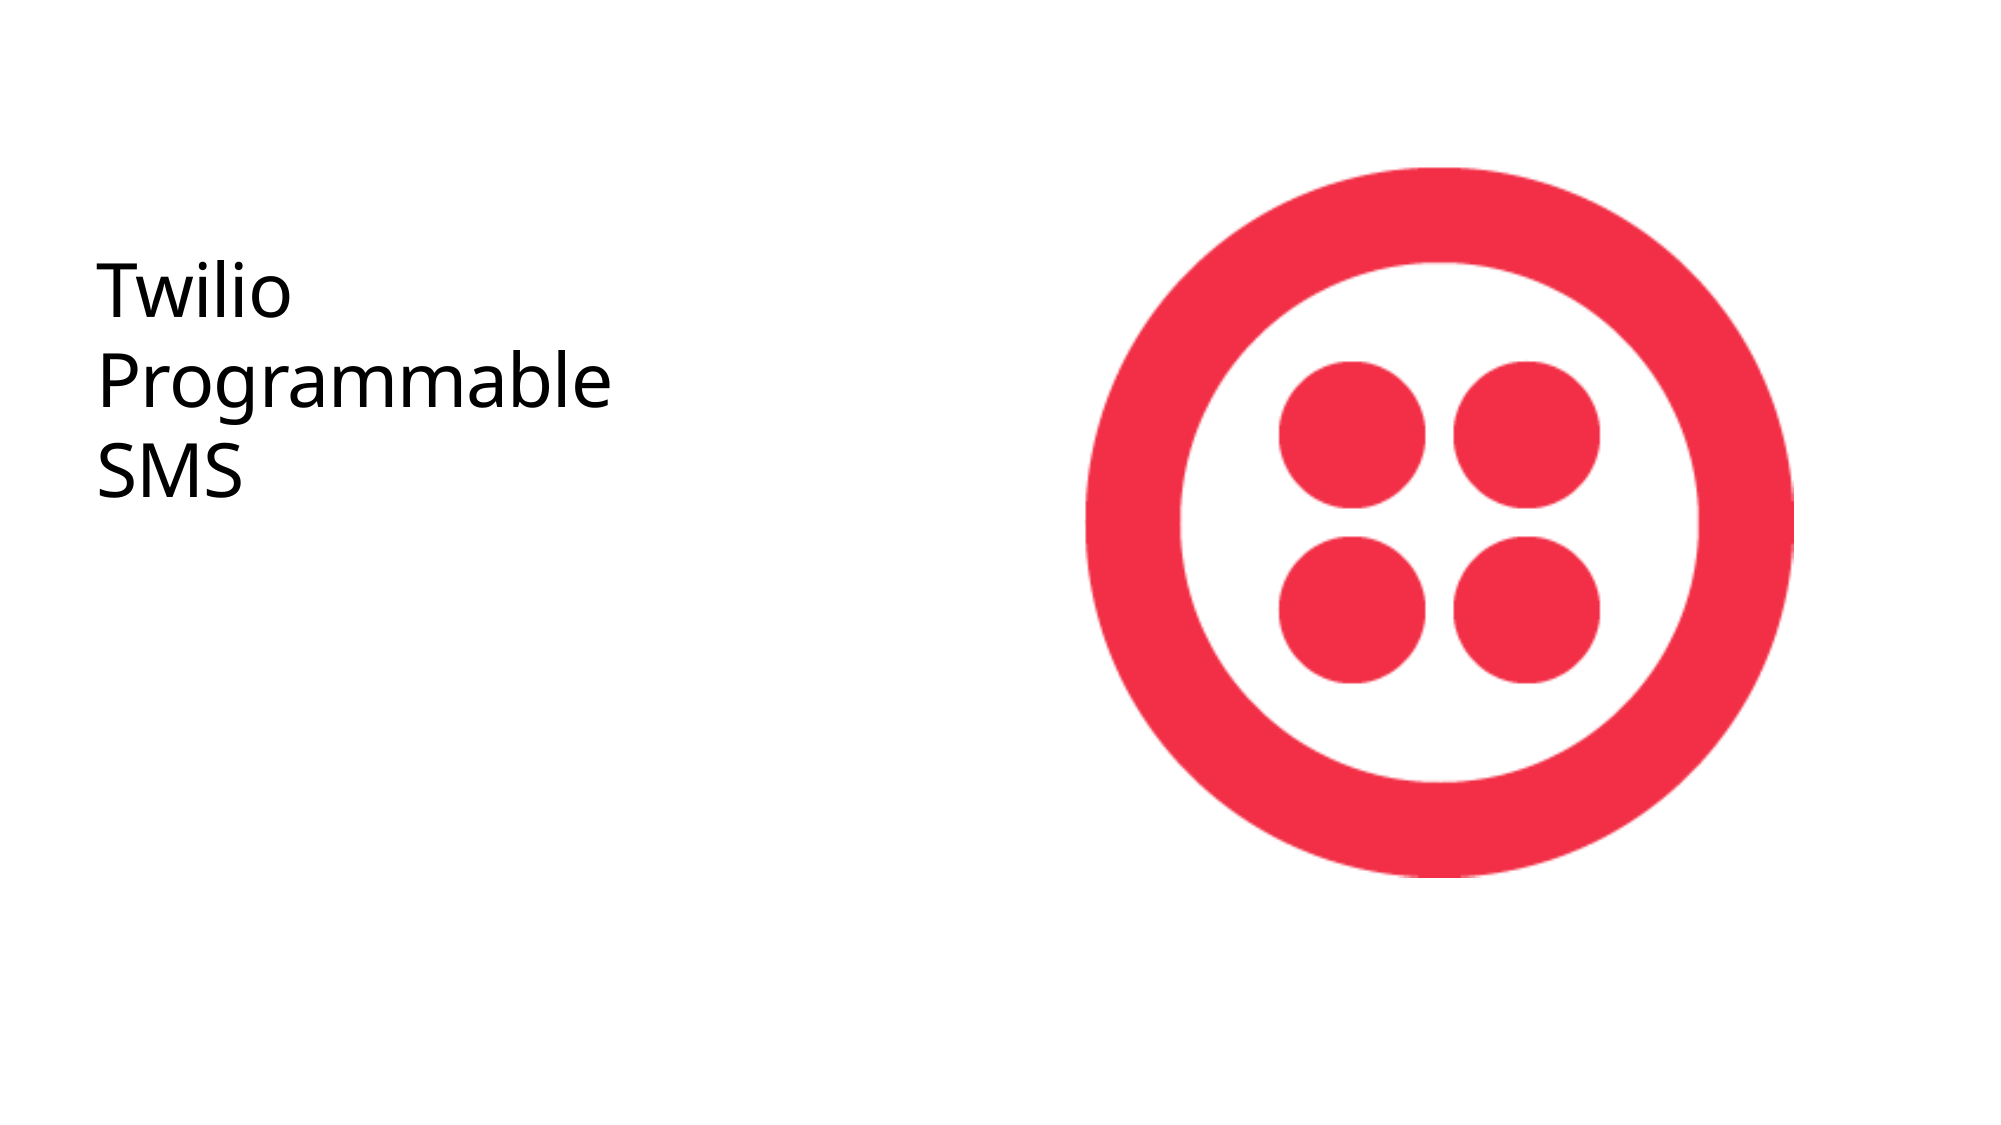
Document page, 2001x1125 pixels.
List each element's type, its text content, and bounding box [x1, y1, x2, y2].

title Twilio Programmable SMS [96, 239, 779, 513]
picture [1083, 166, 1795, 879]
